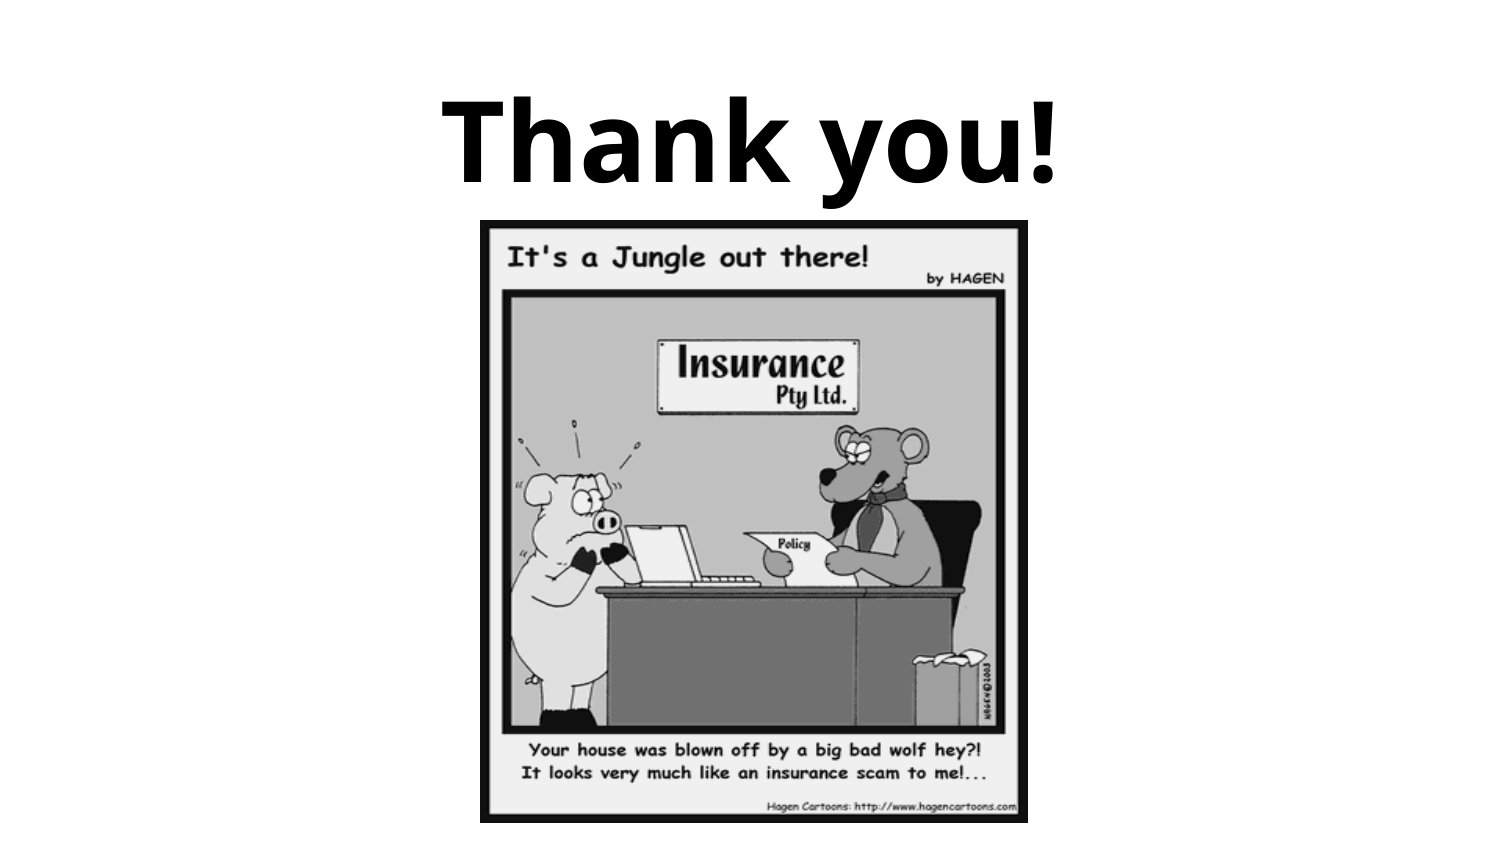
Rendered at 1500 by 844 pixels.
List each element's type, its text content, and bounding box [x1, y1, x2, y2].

picture [480, 220, 1028, 823]
title Thank you! [279, 21, 1221, 254]
